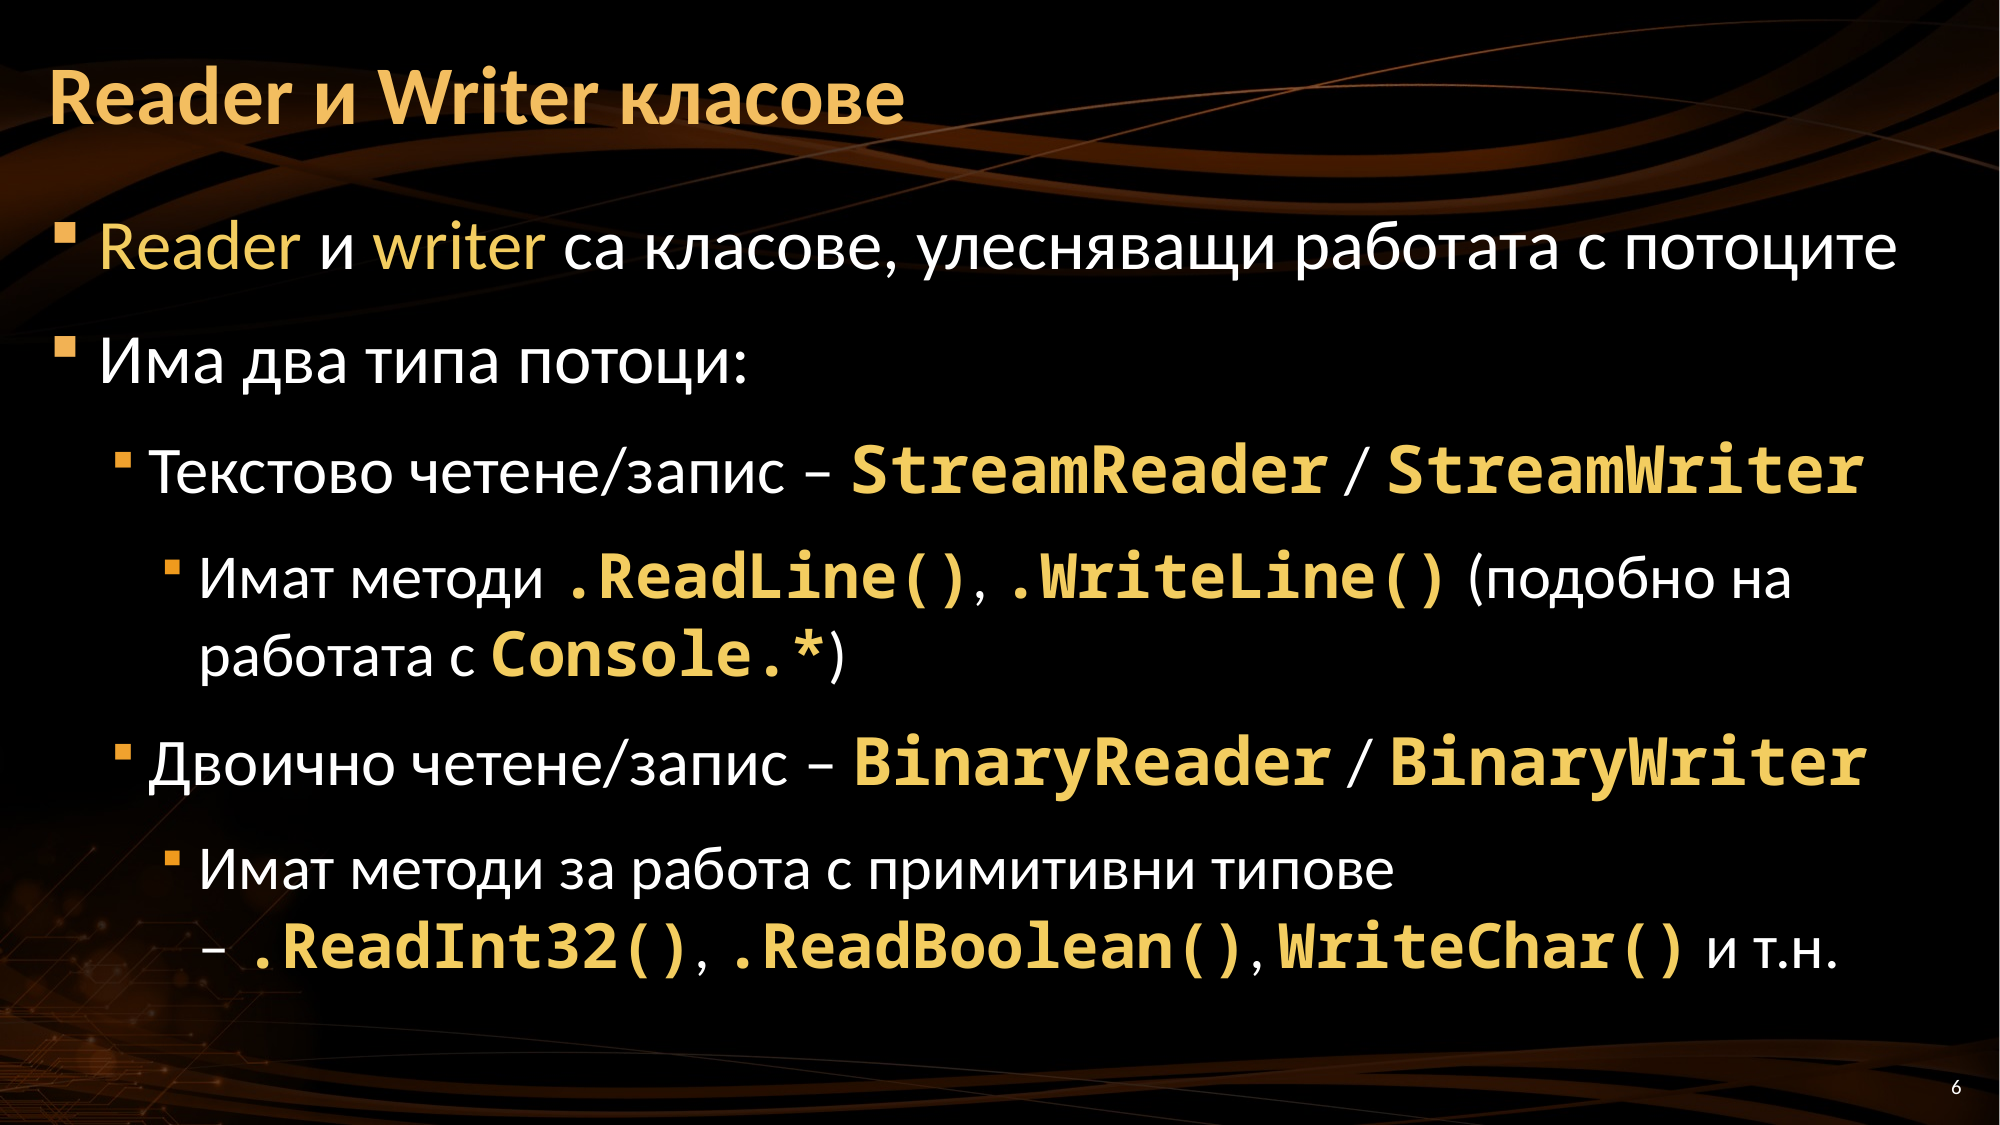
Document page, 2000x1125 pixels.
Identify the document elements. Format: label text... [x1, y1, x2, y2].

title Reader и Writer класове [30, 6, 1968, 189]
slide_number 6 [1897, 1070, 1968, 1103]
picture [0, 0, 2000, 1125]
list Reader и writer са класове, улесняващи работата с потоците Има два типа потоци: Текстово четене/запис – StreamReader / StreamWriter Имат методи .ReadLine(), .WriteLine() (подобно на работата с Console.*) Двоично четене/запис – BinaryReader / BinaryWriter Имат методи за работа с примитивни типове – .ReadInt32(), .ReadBoolean(), WriteChar() и т.н. [31, 189, 1968, 1103]
